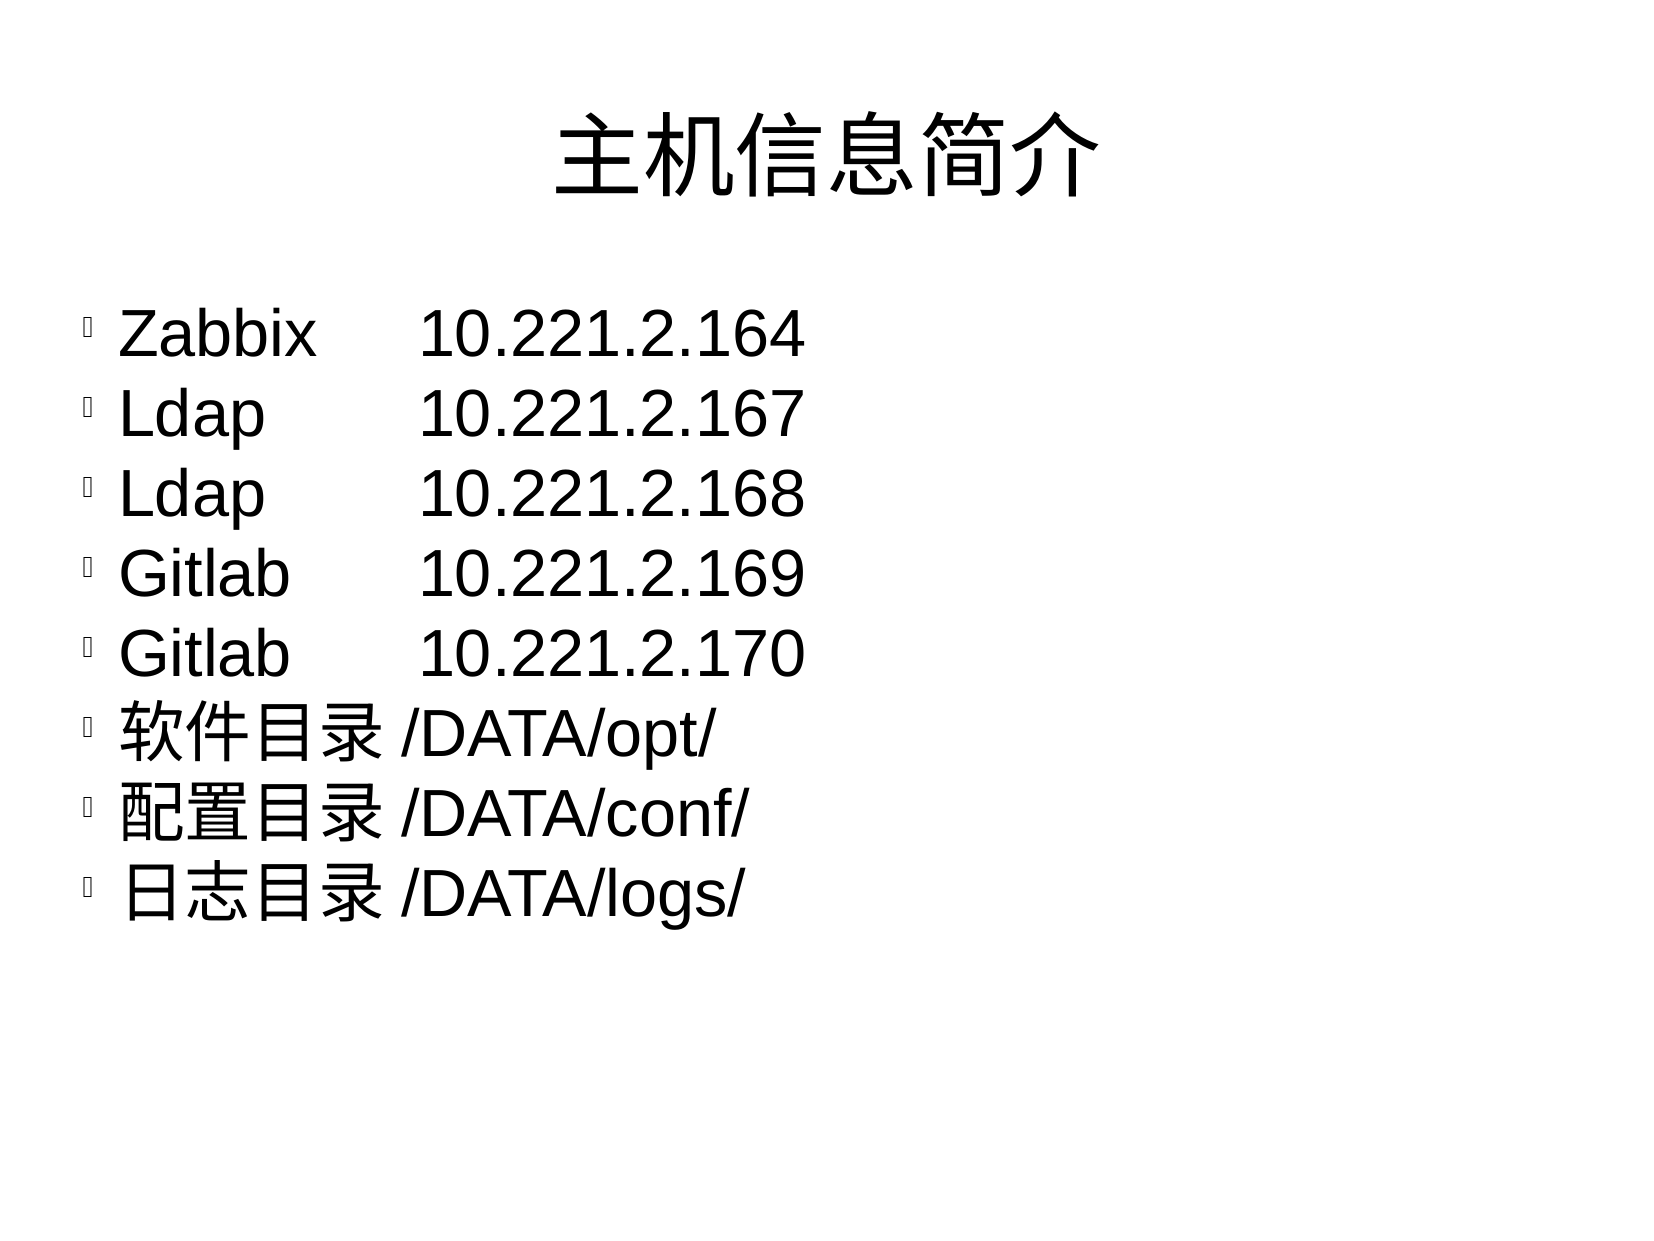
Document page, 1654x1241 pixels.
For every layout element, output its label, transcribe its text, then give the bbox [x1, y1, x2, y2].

text_box Zabbix 10.221.2.164 Ldap 10.221.2.167 Ldap 10.221.2.168 Gitlab 10.221.2.169 Gitlab 10.221.2.170 软件目录/DATA/opt/ 配置目录/DATA/conf/ 日志目录/DATA/logs/ [82, 290, 1571, 1010]
text_box 主机信息简介 [82, 49, 1571, 257]
